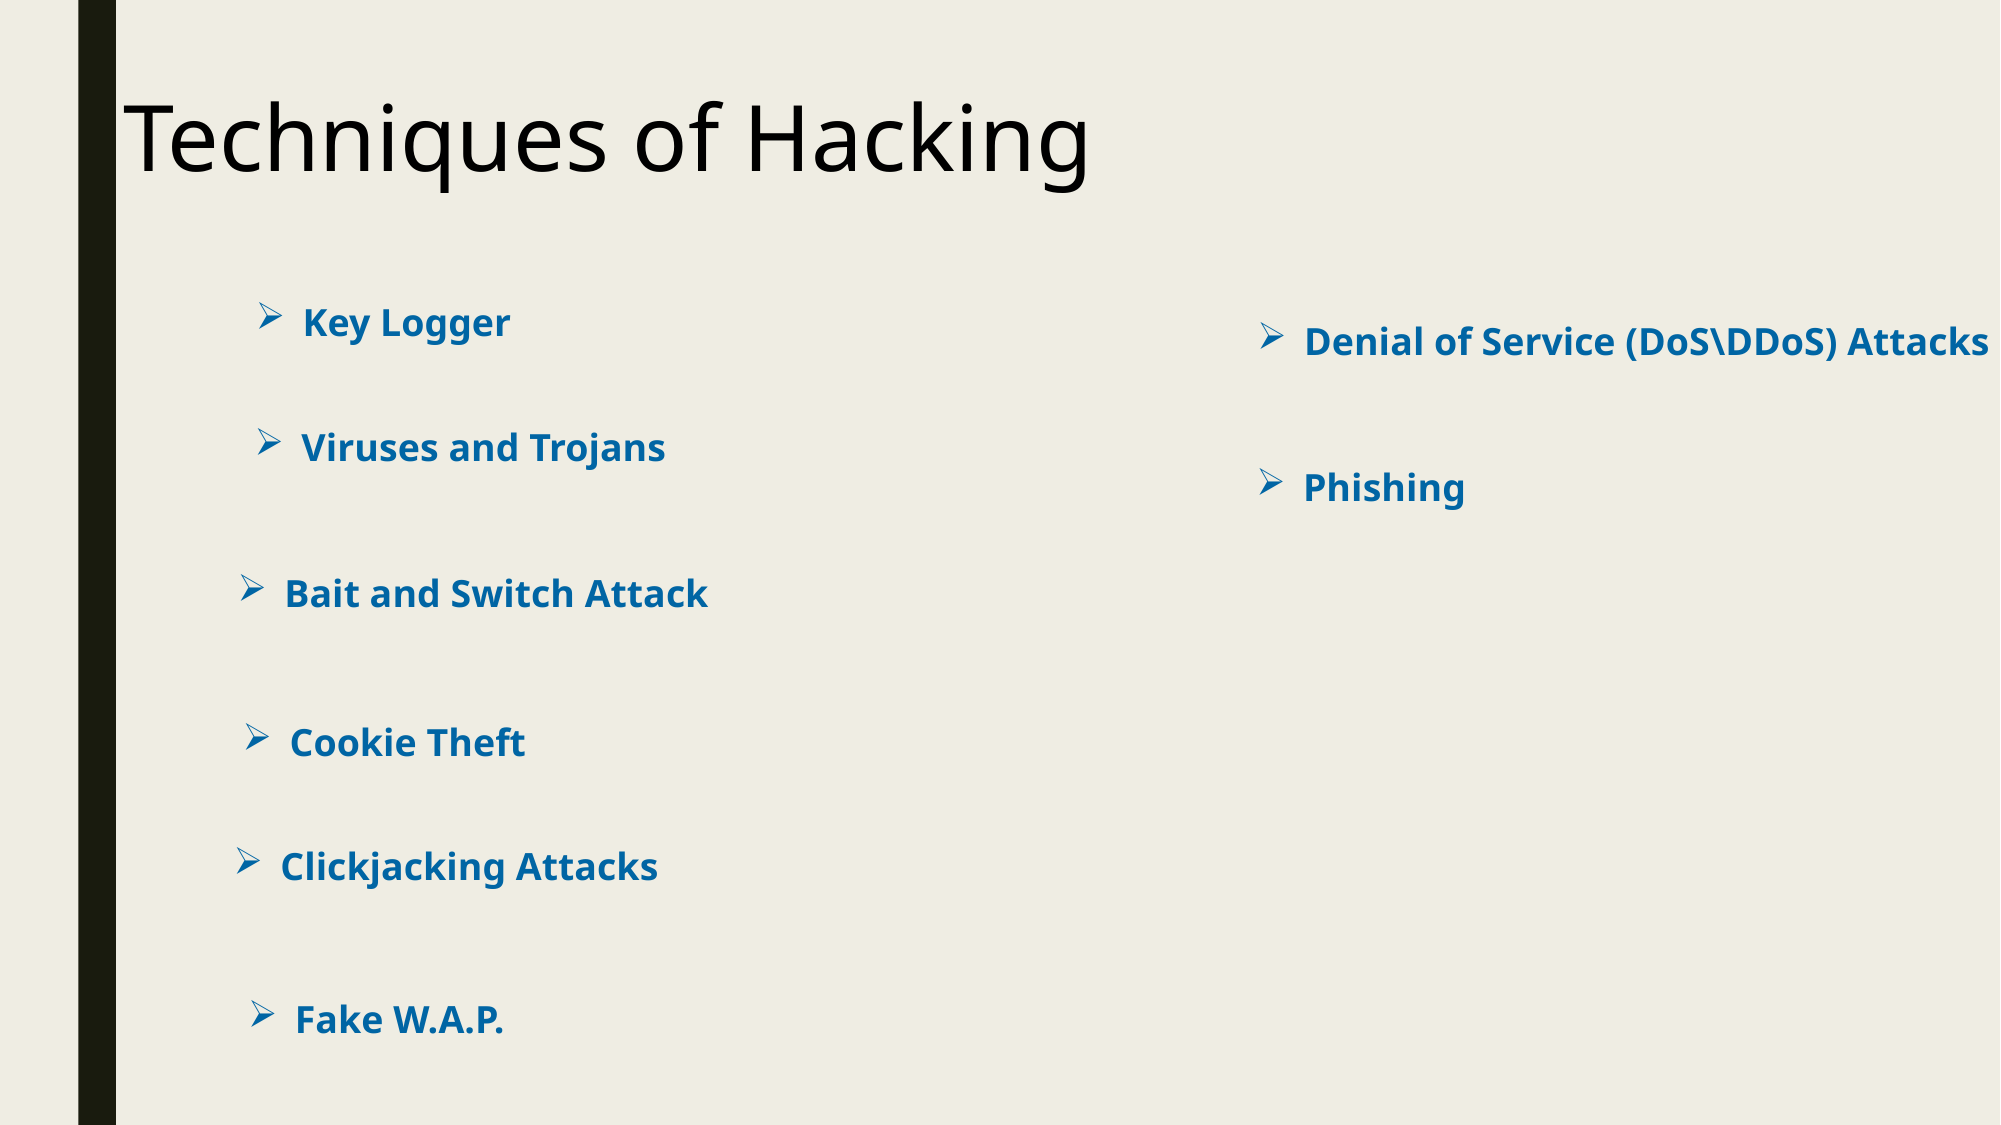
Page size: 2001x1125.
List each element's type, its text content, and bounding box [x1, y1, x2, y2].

text_box Clickjacking Attacks [218, 835, 674, 896]
text_box Cookie Theft [227, 712, 542, 772]
text_box Denial of Service (DoS\DDoS) Attacks [1242, 310, 2000, 461]
text_box Viruses and Trojans [239, 416, 682, 477]
text_box Bait and Switch Attack [222, 562, 724, 623]
text_box Techniques of Hacking [108, 71, 1109, 197]
text_box Phishing [1241, 457, 1482, 517]
text_box Fake W.A.P. [233, 989, 529, 1049]
text_box Key Logger [241, 291, 527, 351]
